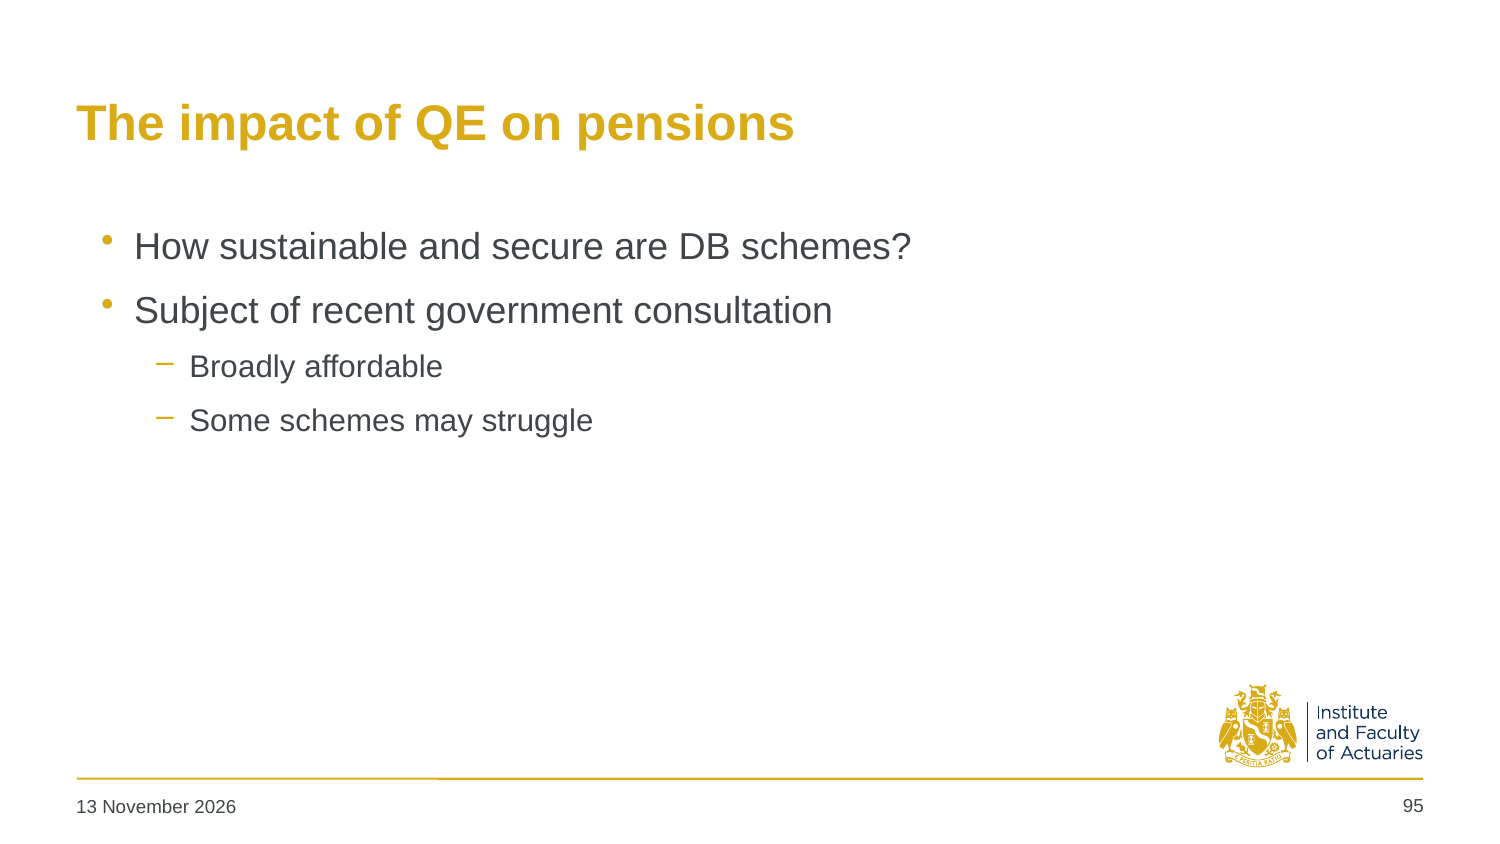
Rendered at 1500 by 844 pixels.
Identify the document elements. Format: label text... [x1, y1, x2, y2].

text_box How sustainable and secure are DB schemes? Subject of recent government consultation Broadly affordable Some schemes may struggle [89, 216, 1450, 788]
slide_number 95 [1328, 788, 1436, 830]
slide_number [64, 788, 396, 830]
title The impact of QE on pensions [64, 49, 1425, 191]
